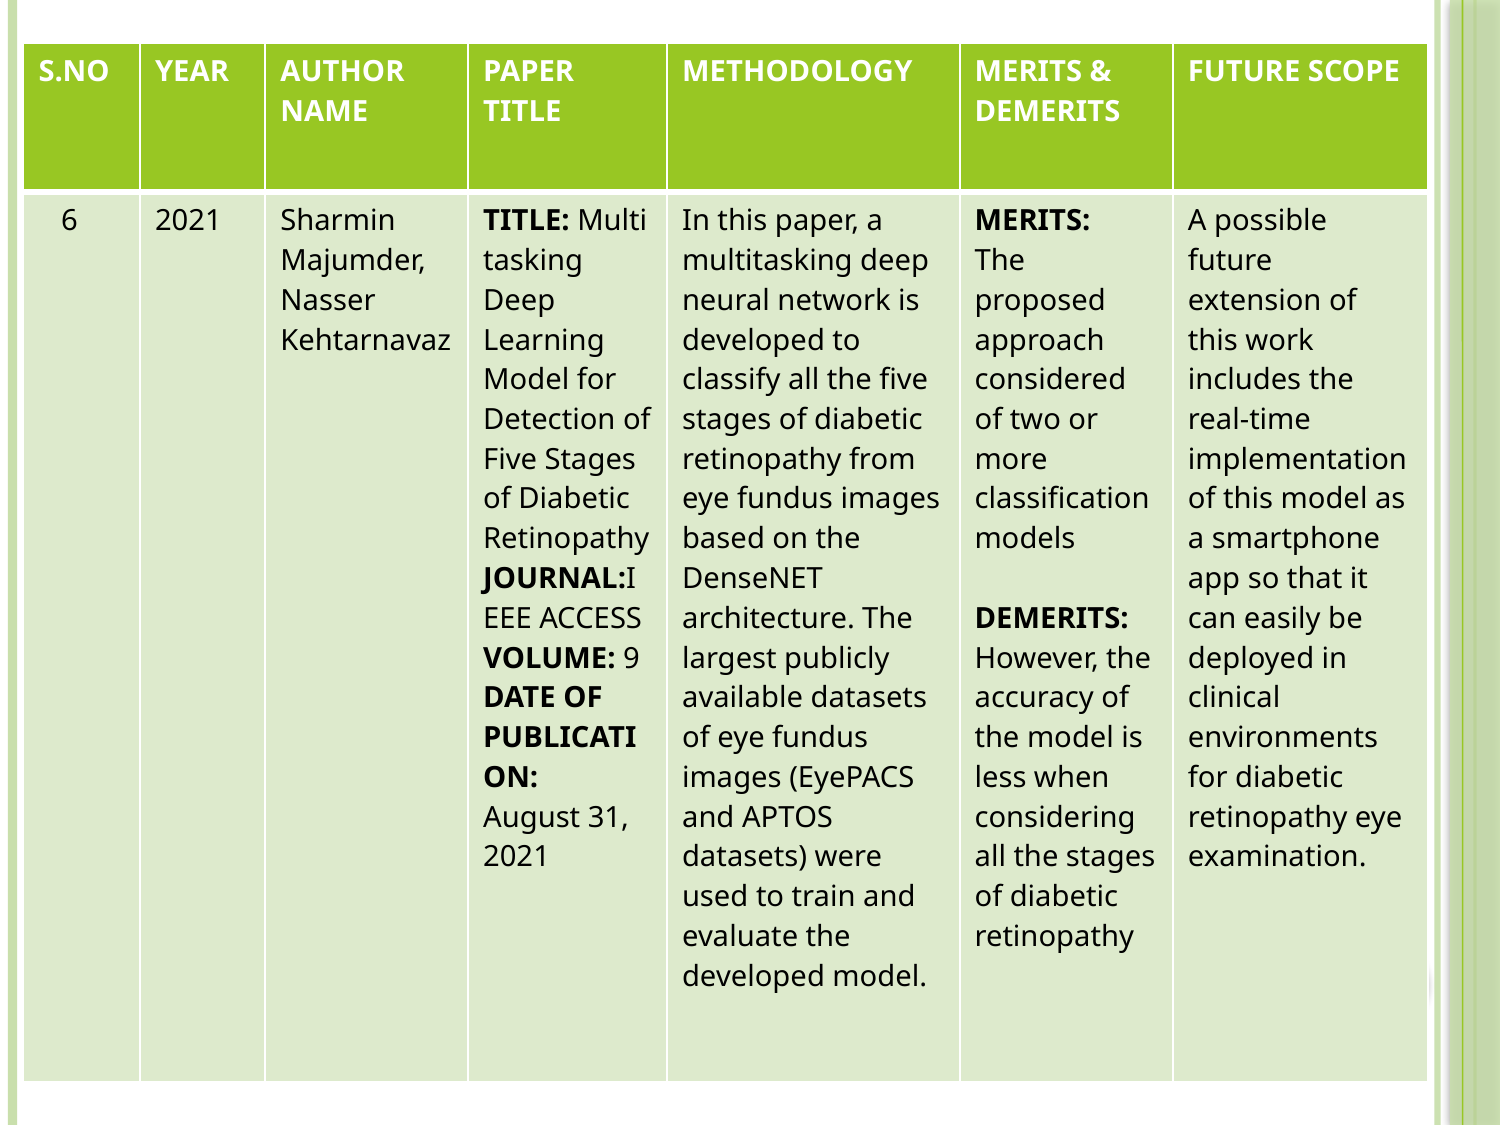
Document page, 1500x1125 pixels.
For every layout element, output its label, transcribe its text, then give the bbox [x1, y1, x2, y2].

table_cell Sharmin Majumder, Nasser Kehtarnavaz [266, 195, 467, 1081]
table_header AUTHOR NAME [266, 44, 467, 189]
table_header PAPER TITLE [469, 44, 666, 189]
table_header METHODOLOGY [668, 44, 959, 189]
table_cell TITLE: Multitasking Deep Learning Model for Detection of Five Stages of Diabetic Retinopathy JOURNAL:IEEE ACCESS VOLUME: 9 DATE OF PUBLICATION: August 31, 2021 [469, 195, 666, 1081]
table_cell A possible future extension of this work includes the real-time implementation of this model as a smartphone app so that it can easily be deployed in clinical environments for diabetic retinopathy eye examination. [1174, 195, 1427, 1081]
table_header MERITS & DEMERITS [961, 44, 1172, 189]
table_header YEAR [141, 44, 264, 189]
table_cell 6 [24, 195, 139, 1081]
table_cell In this paper, a multitasking deep neural network is developed to classify all the five stages of diabetic retinopathy from eye fundus images based on the DenseNET architecture. The largest publicly available datasets of eye fundus images (EyePACS and APTOS datasets) were used to train and evaluate the developed model. [668, 195, 959, 1081]
table_cell MERITS: The proposed approach considered of two or more classification models DEMERITS: However, the accuracy of the model is less when considering all the stages of diabetic retinopathy [961, 195, 1172, 1081]
table_header FUTURE SCOPE [1174, 44, 1427, 189]
table_cell 2021 [141, 195, 264, 1081]
table_header S.NO [24, 44, 139, 189]
